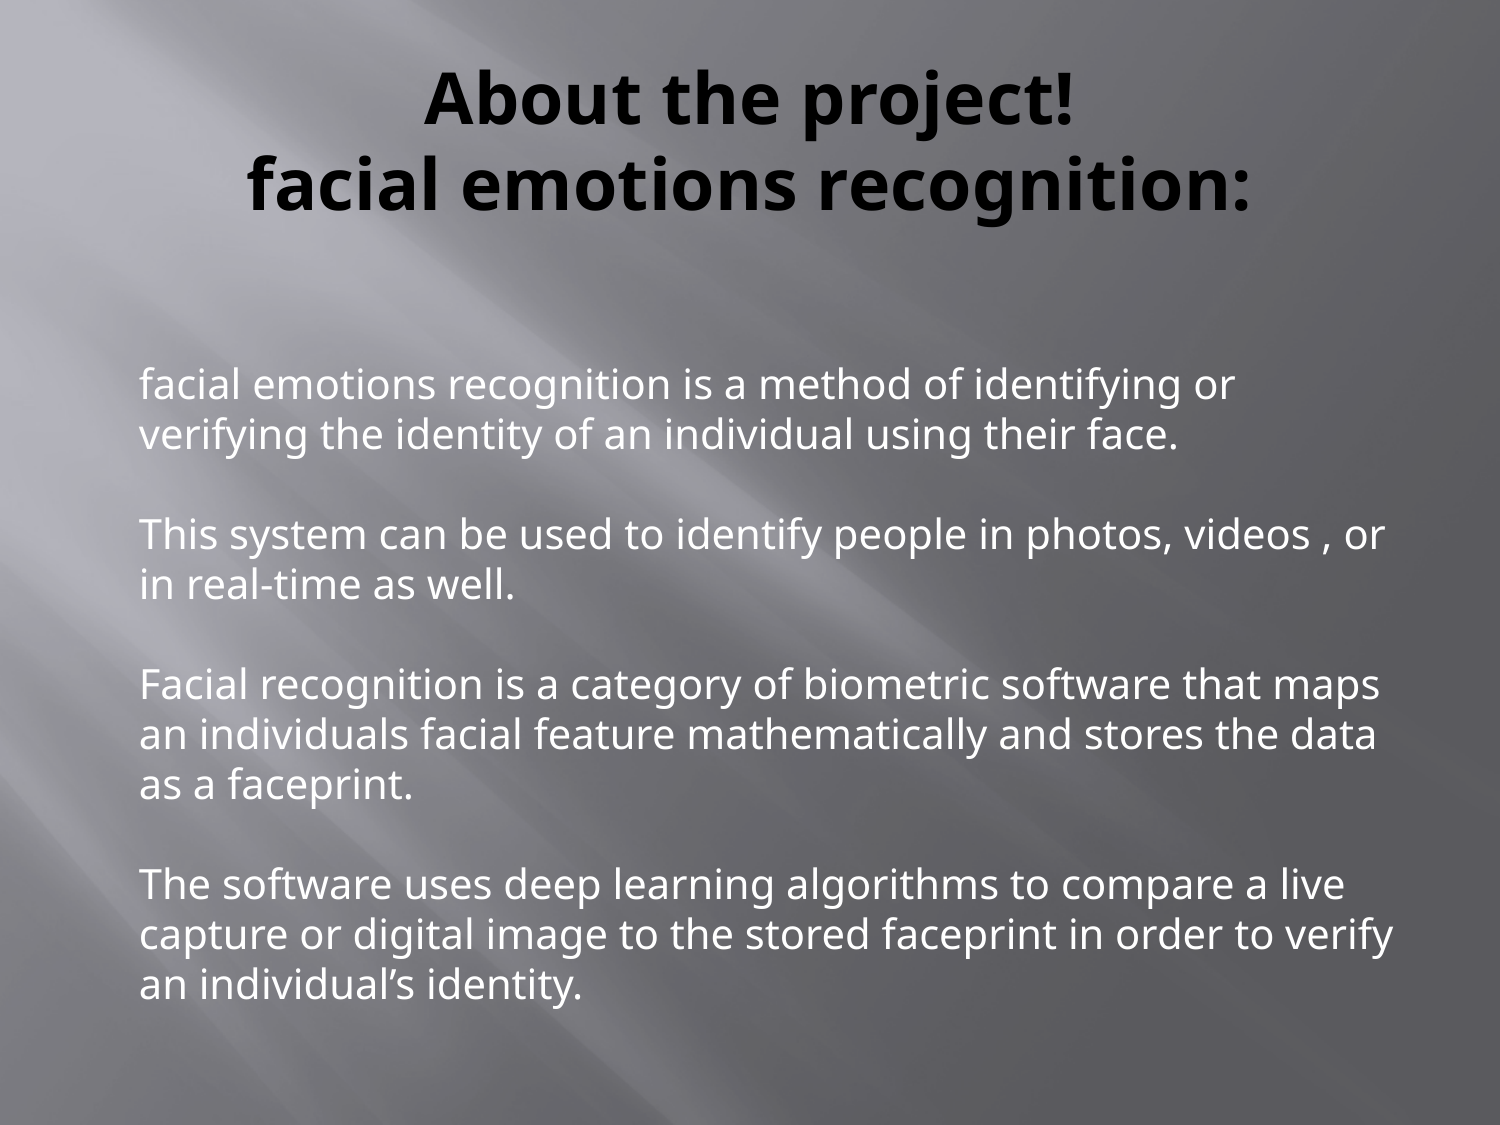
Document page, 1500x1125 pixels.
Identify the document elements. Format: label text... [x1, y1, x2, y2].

text_box facial emotions recognition is a method of identifying or verifying the identity of an individual using their face. This system can be used to identify people in photos, videos , or in real-time as well. Facial recognition is a category of biometric software that maps an individuals facial feature mathematically and stores the data as a faceprint. The software uses deep learning algorithms to compare a live capture or digital image to the stored faceprint in order to verify an individual’s identity. [123, 350, 1412, 1061]
title About the project! facial emotions recognition: [75, 45, 1425, 233]
